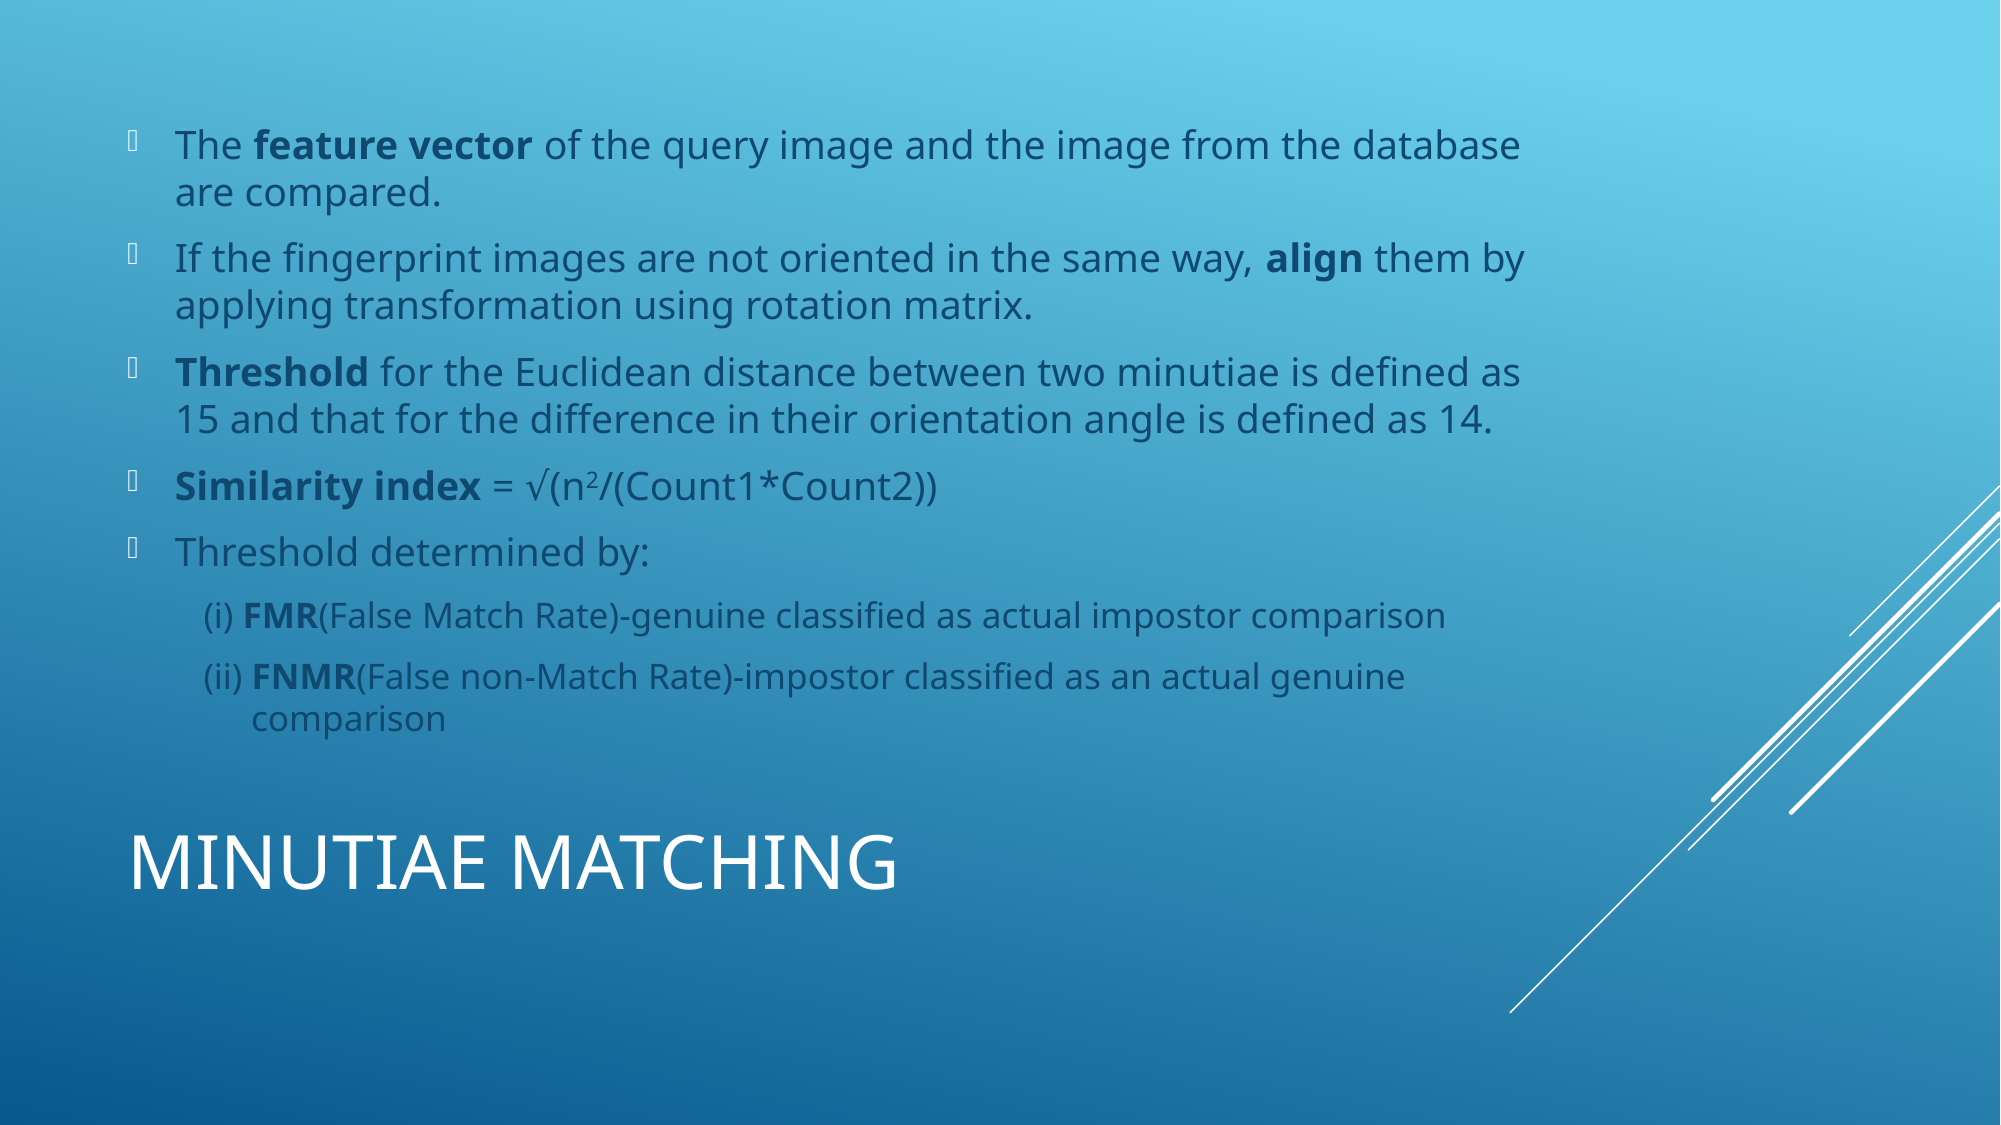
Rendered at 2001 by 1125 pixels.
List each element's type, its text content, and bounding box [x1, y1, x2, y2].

title Minutiae matching [112, 792, 1513, 984]
list The feature vector of the query image and the image from the database are compared. If the fingerprint images are not oriented in the same way, align them by applying transformation using rotation matrix. Threshold for the Euclidean distance between two minutiae is defined as 15 and that for the difference in their orientation angle is defined as 14. Similarity index = √(n2/(Count1*Count2)) Threshold determined by: (i) FMR(False Match Rate)-genuine classified as actual impostor comparison (ii) FNMR(False non-Match Rate)-impostor classified as an actual genuine comparison [112, 112, 1549, 792]
